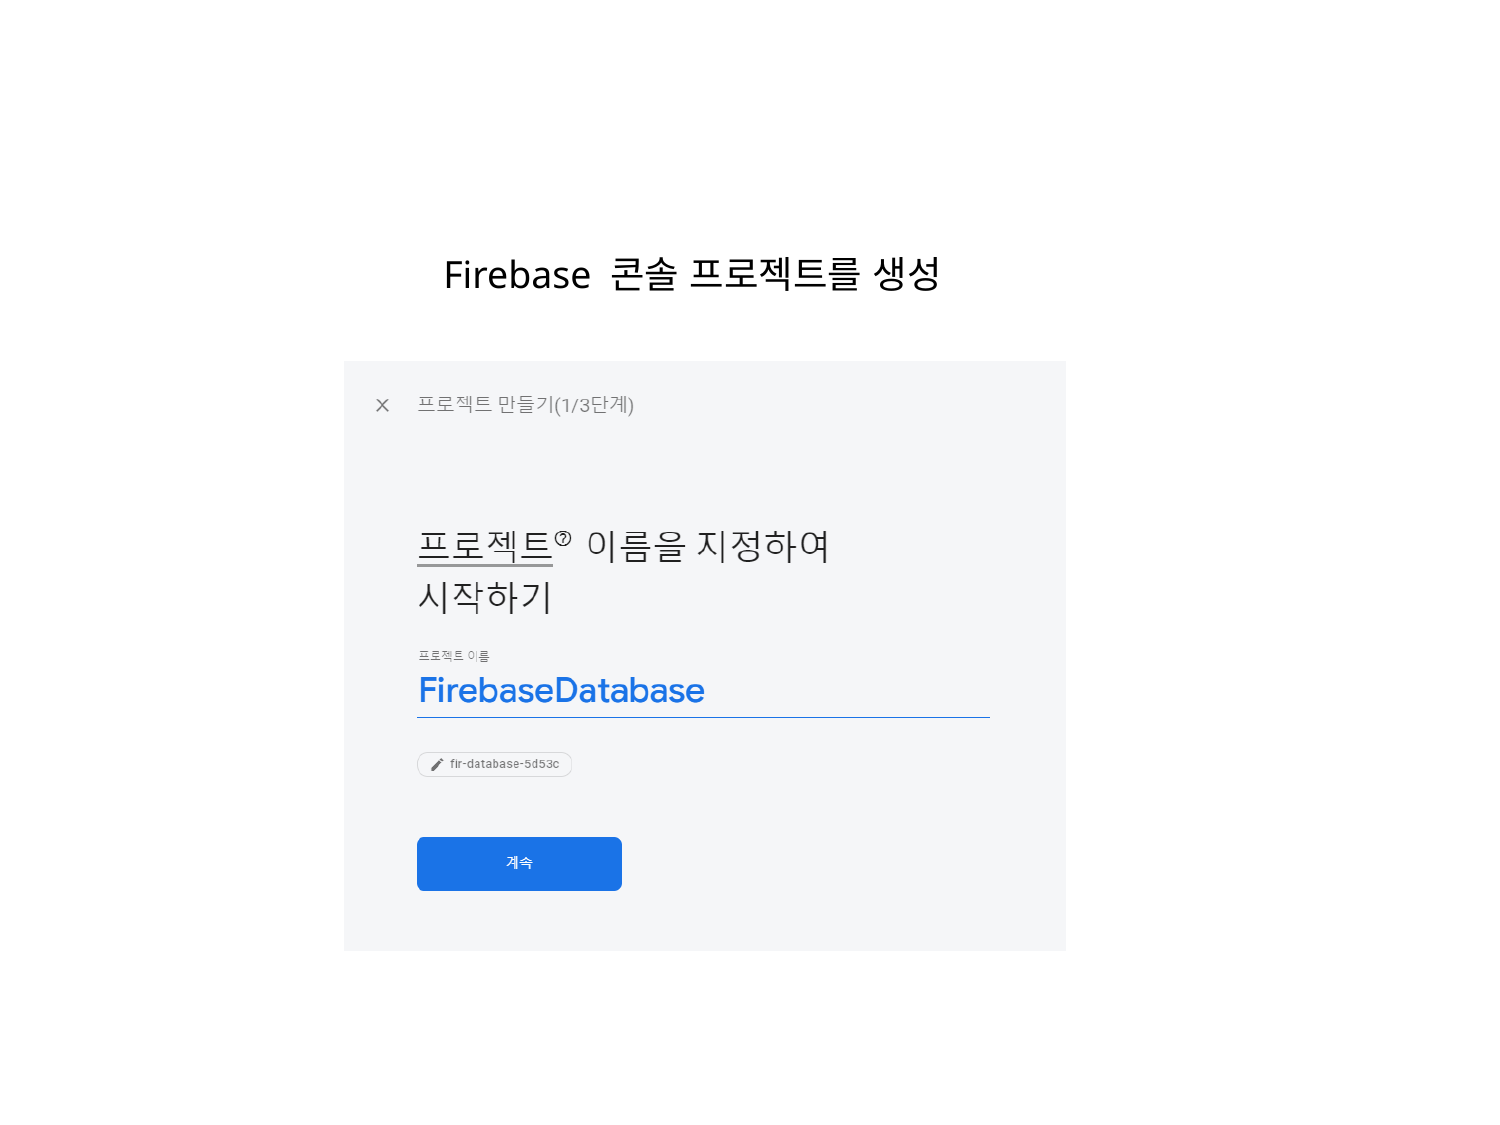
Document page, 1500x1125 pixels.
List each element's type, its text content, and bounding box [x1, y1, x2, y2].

text_box Firebase 콘솔 프로젝트를 생성 [428, 243, 957, 304]
picture [344, 361, 1067, 952]
